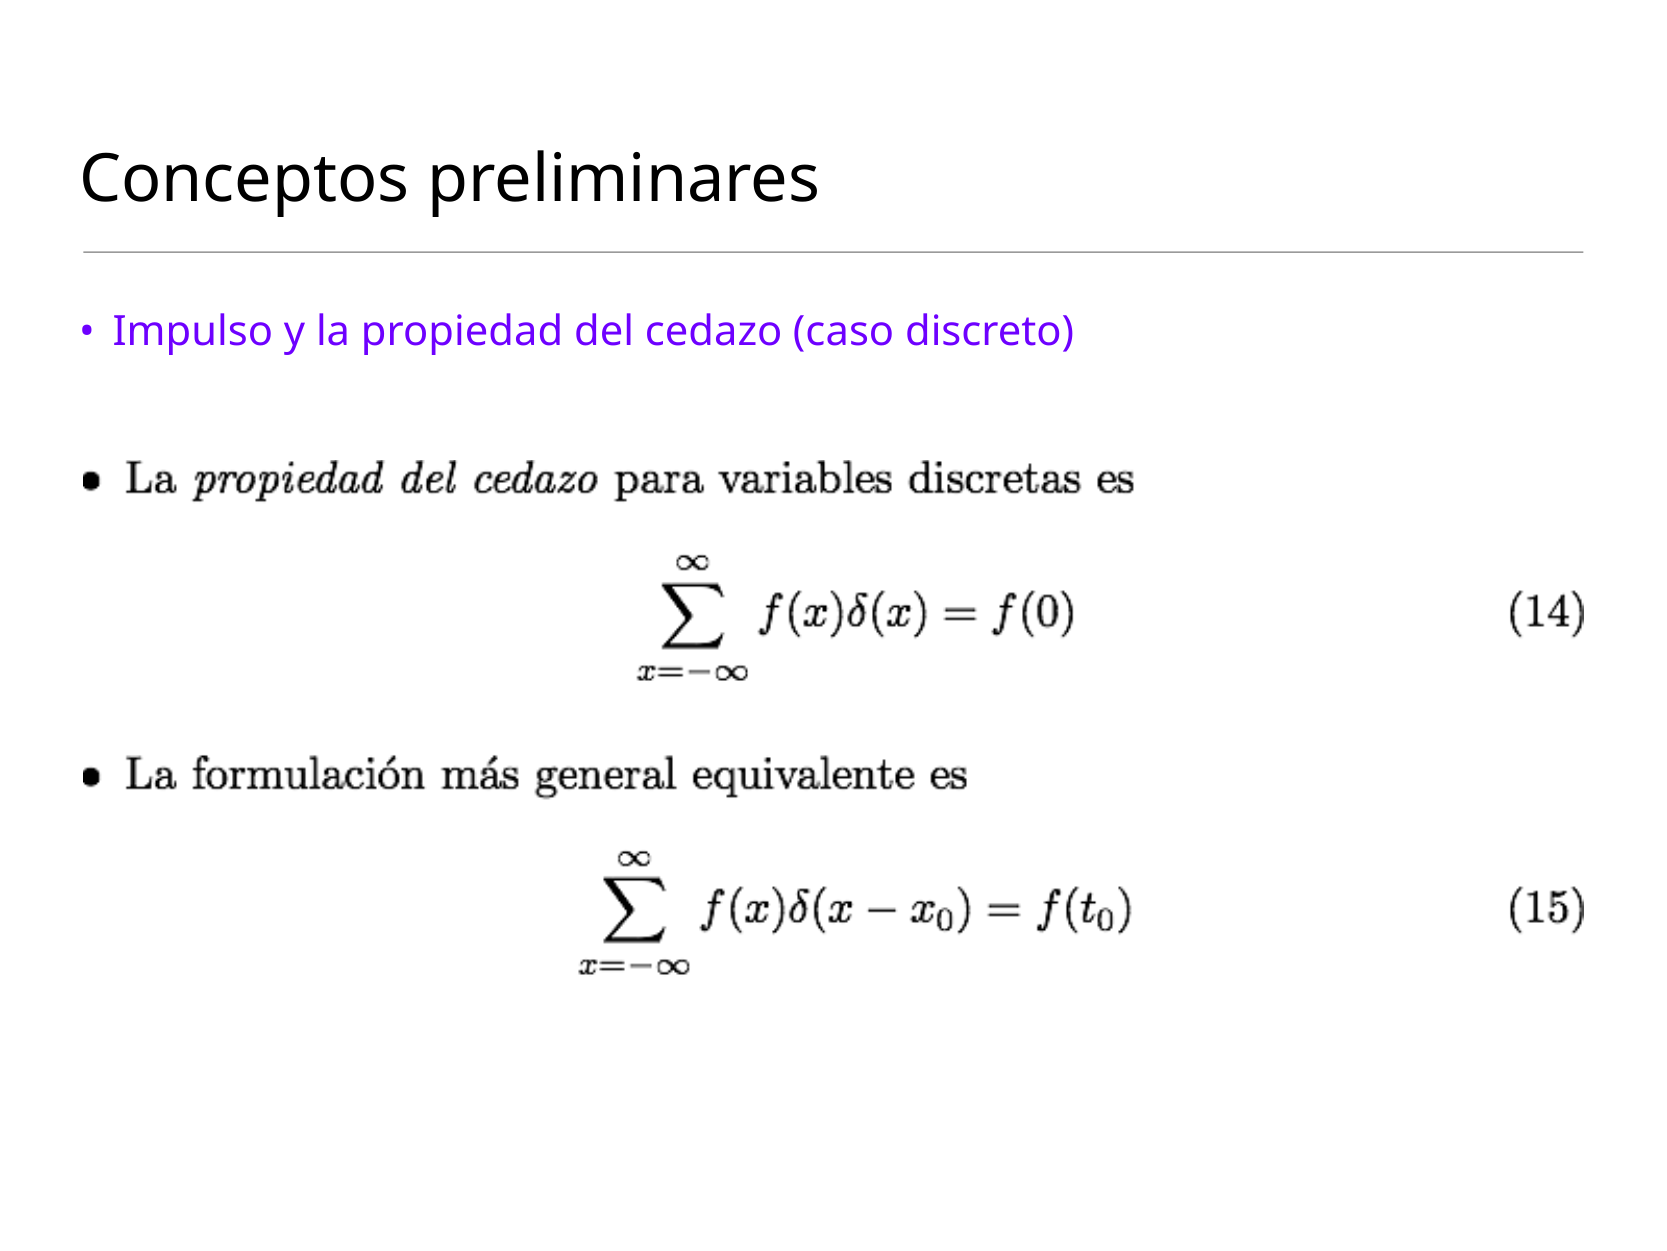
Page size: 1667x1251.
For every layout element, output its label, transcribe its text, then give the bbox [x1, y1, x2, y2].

list Impulso y la propiedad del cedazo (caso discreto) [72, 297, 1595, 1141]
title Conceptos preliminares [72, 41, 1595, 222]
picture [83, 460, 1584, 978]
